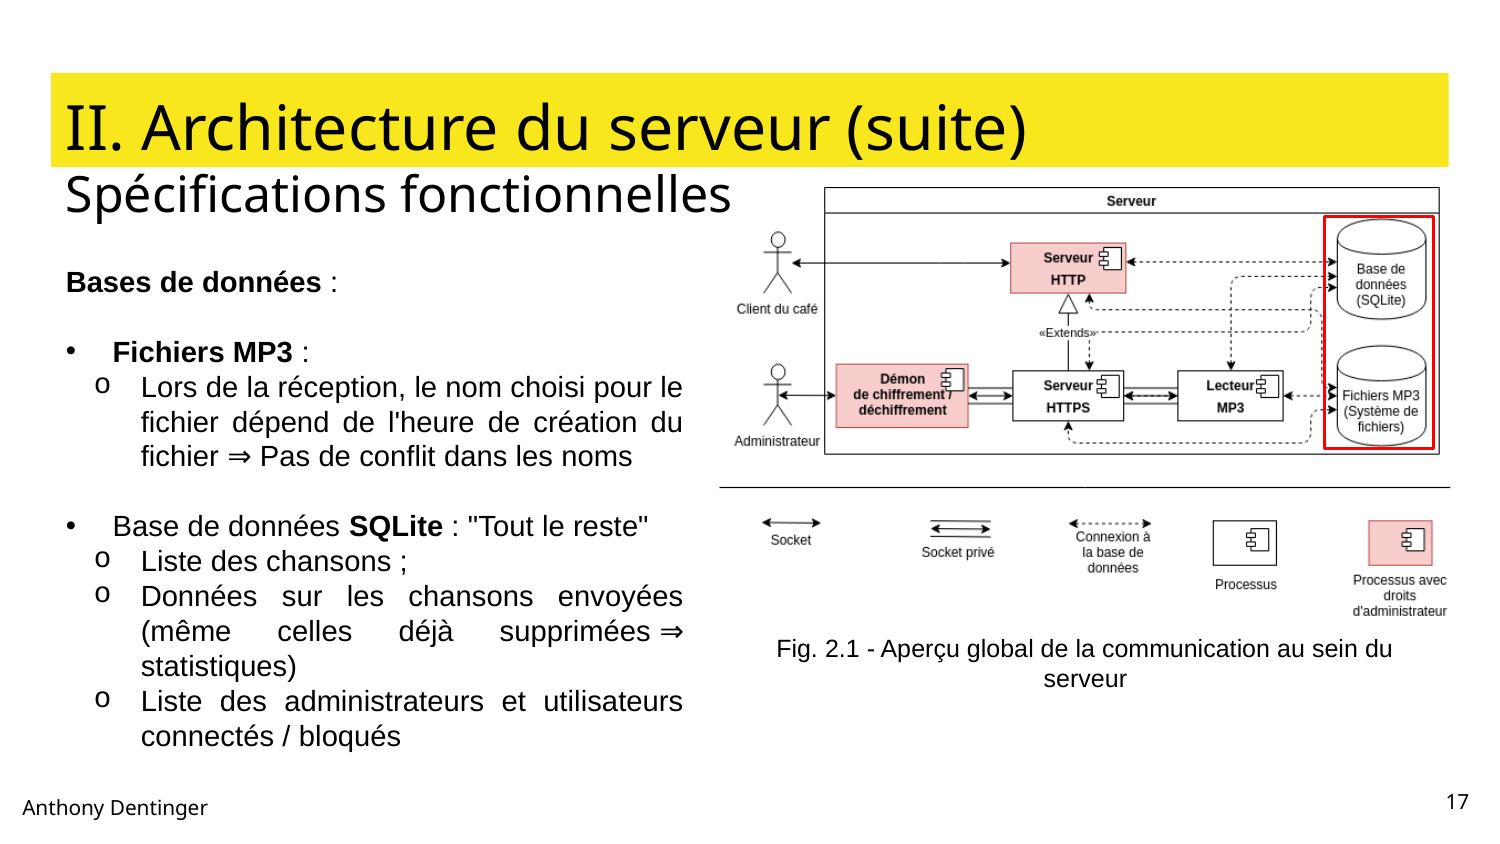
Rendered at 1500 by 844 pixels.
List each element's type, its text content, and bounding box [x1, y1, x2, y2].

text_box Anthony Dentinger [7, 779, 347, 824]
picture [719, 187, 1452, 617]
text_box II. Architecture du serveur (suite) Spécifications fonctionnelles [51, 72, 1449, 167]
text_box 17 [1394, 769, 1484, 834]
text_box Fig. 2.1 - Aperçu global de la communication au sein du serveur [719, 623, 1452, 692]
text_box Bases de données : Fichiers MP3 : Lors de la réception, le nom choisi pour le fichier dépend de l'heure de création du fichier ⇒ Pas de conflit dans les noms Base de données SQLite : "Tout le reste" Liste des chansons ; Données sur les chansons envoyées (même celles déjà supprimées ⇒ statistiques) Liste des administrateurs et utilisateurs connectés / bloqués [51, 247, 699, 770]
